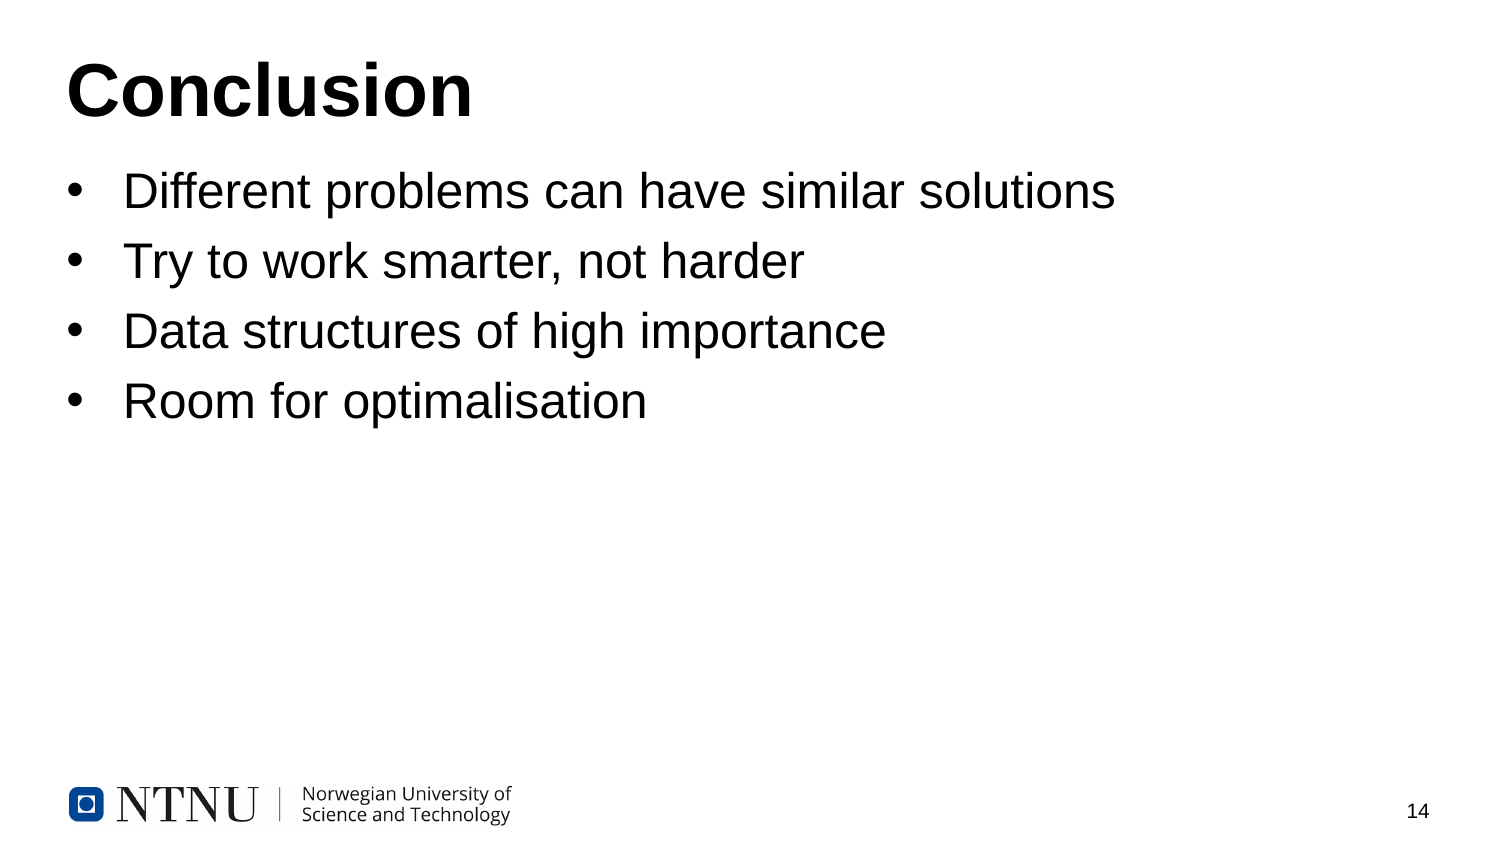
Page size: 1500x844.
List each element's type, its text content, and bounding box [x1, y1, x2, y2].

title Conclusion [51, 33, 1402, 140]
list Different problems can have similar solutions Try to work smarter, not harder Data structures of high importance Room for optimalisation [51, 151, 1402, 754]
picture [69, 784, 512, 826]
